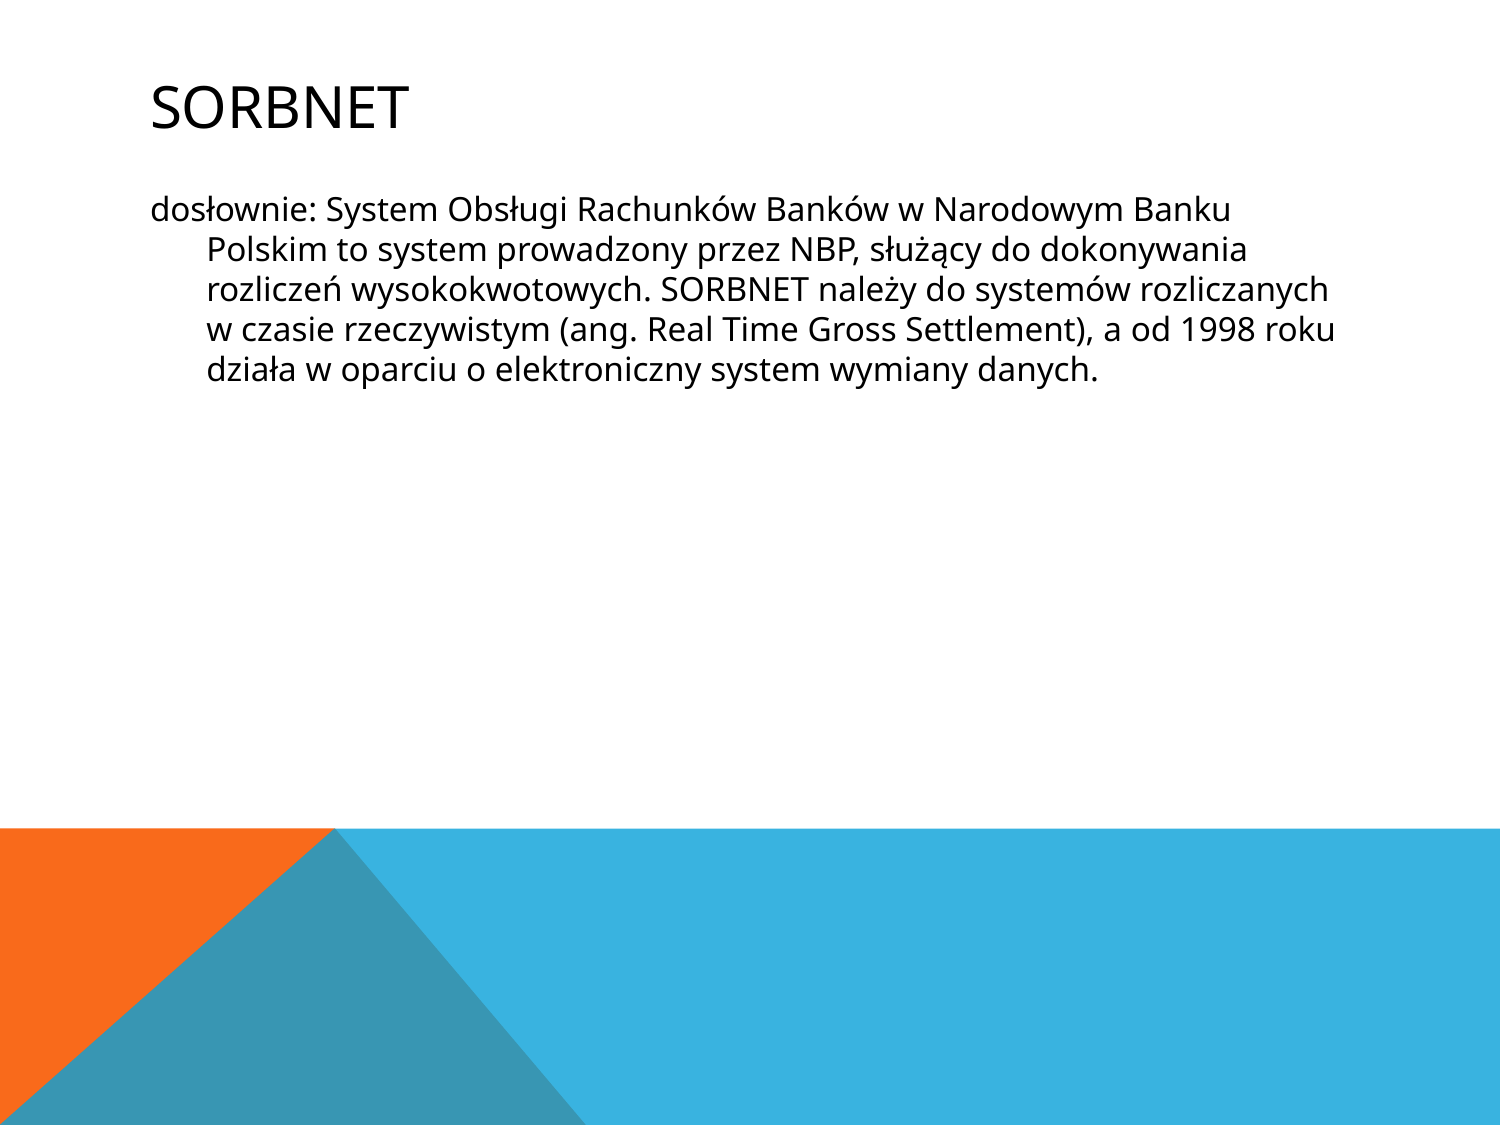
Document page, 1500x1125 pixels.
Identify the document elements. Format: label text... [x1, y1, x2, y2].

title SORBNET [135, 60, 1369, 150]
list dosłownie: System Obsługi Rachunków Banków w Narodowym Banku Polskim to system prowadzony przez NBP, służący do dokonywania rozliczeń wysokokwotowych. SORBNET należy do systemów rozliczanych w czasie rzeczywistym (ang. Real Time Gross Settlement), a od 1998 roku działa w oparciu o elektroniczny system wymiany danych. [135, 180, 1369, 768]
